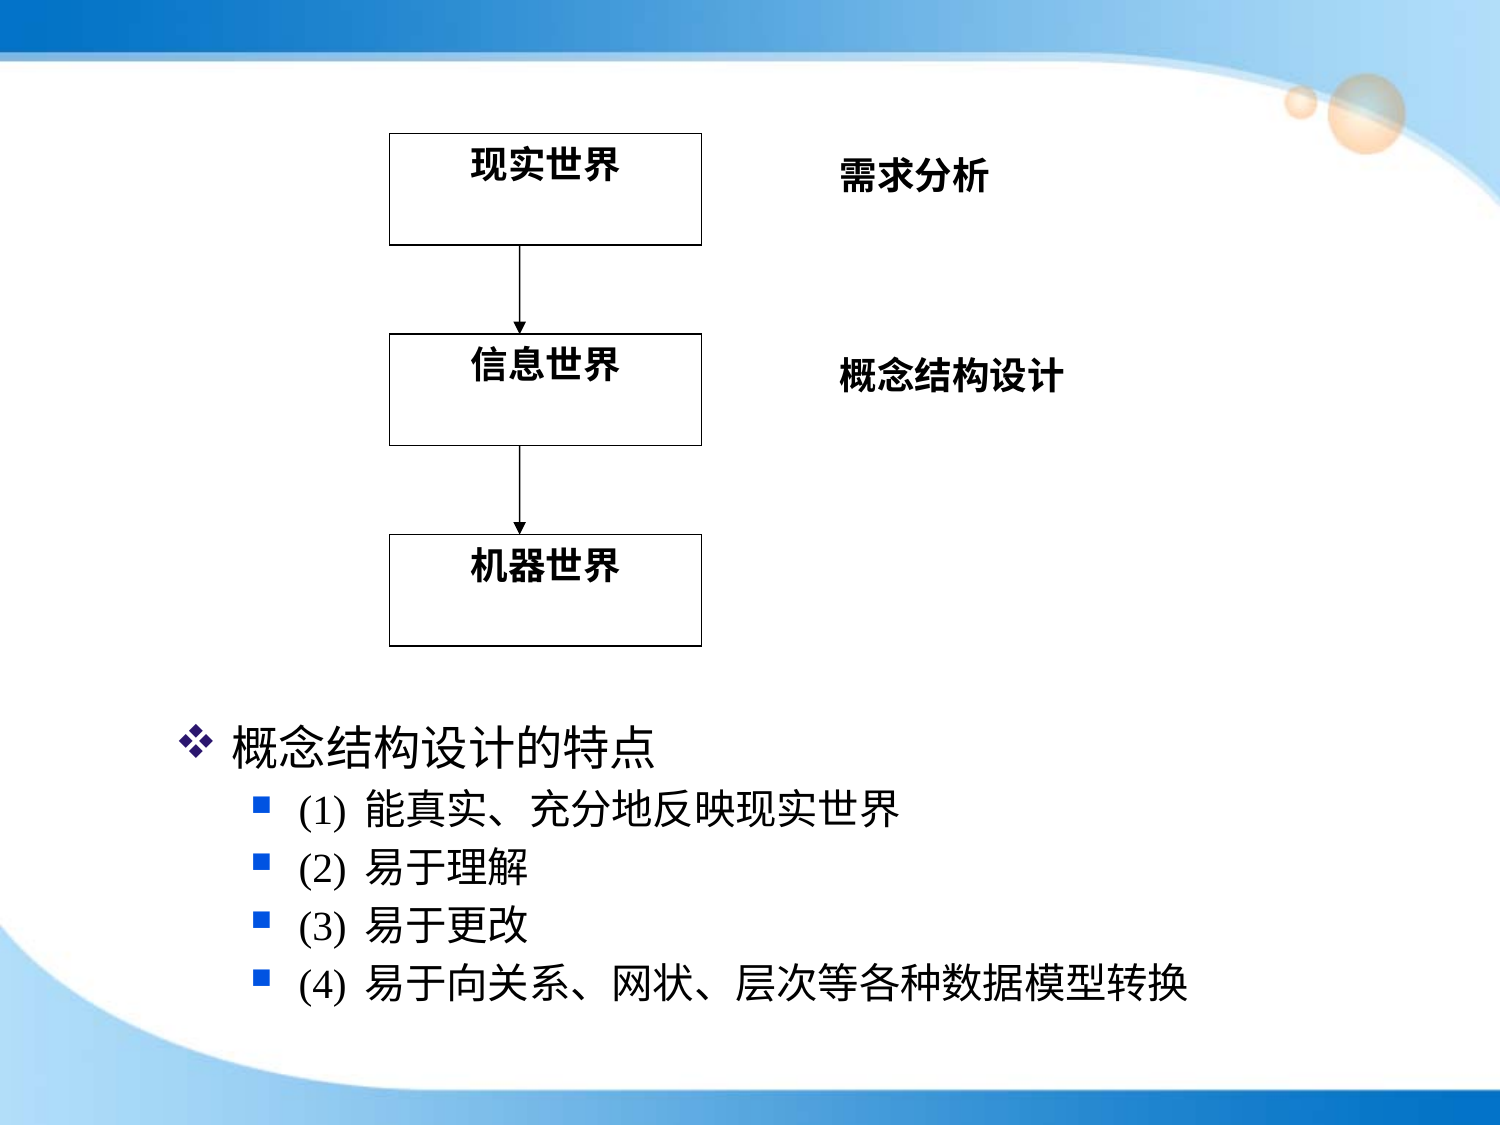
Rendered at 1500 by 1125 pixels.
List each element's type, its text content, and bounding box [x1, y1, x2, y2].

list 概念结构设计的特点 (1) 能真实、充分地反映现实世界 (2) 易于理解 (3) 易于更改 (4) 易于向关系、网状、层次等各种数据模型转换 [159, 710, 1216, 1029]
picture [0, 0, 1500, 1125]
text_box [389, 133, 1127, 647]
